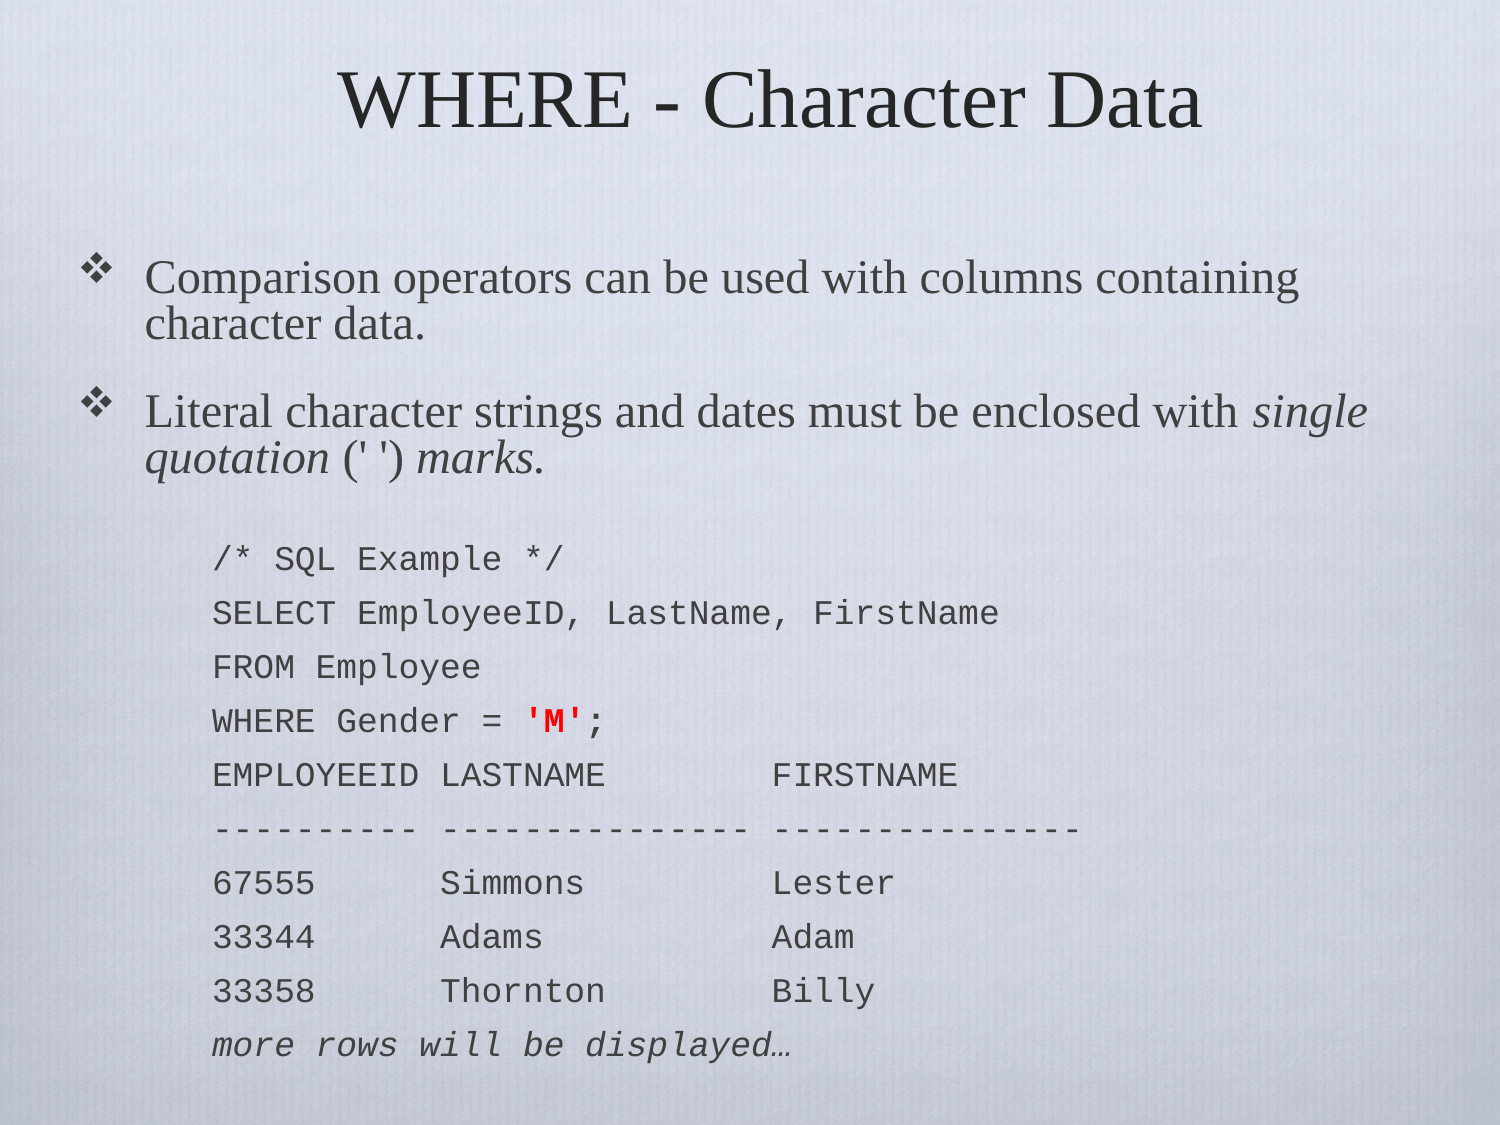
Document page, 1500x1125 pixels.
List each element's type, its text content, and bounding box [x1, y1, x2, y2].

list Comparison operators can be used with columns containing character data. Literal character strings and dates must be enclosed with single quotation (' ') marks. /* SQL Example */ SELECT EmployeeID, LastName, FirstName FROM Employee WHERE Gender = 'M'; EMPLOYEEID LASTNAME FIRSTNAME ---------- --------------- --------------- 67555 Simmons Lester 33344 Adams Adam 33358 Thornton Billy more rows will be displayed… [62, 248, 1463, 1074]
title WHERE - Character Data [125, 0, 1400, 188]
